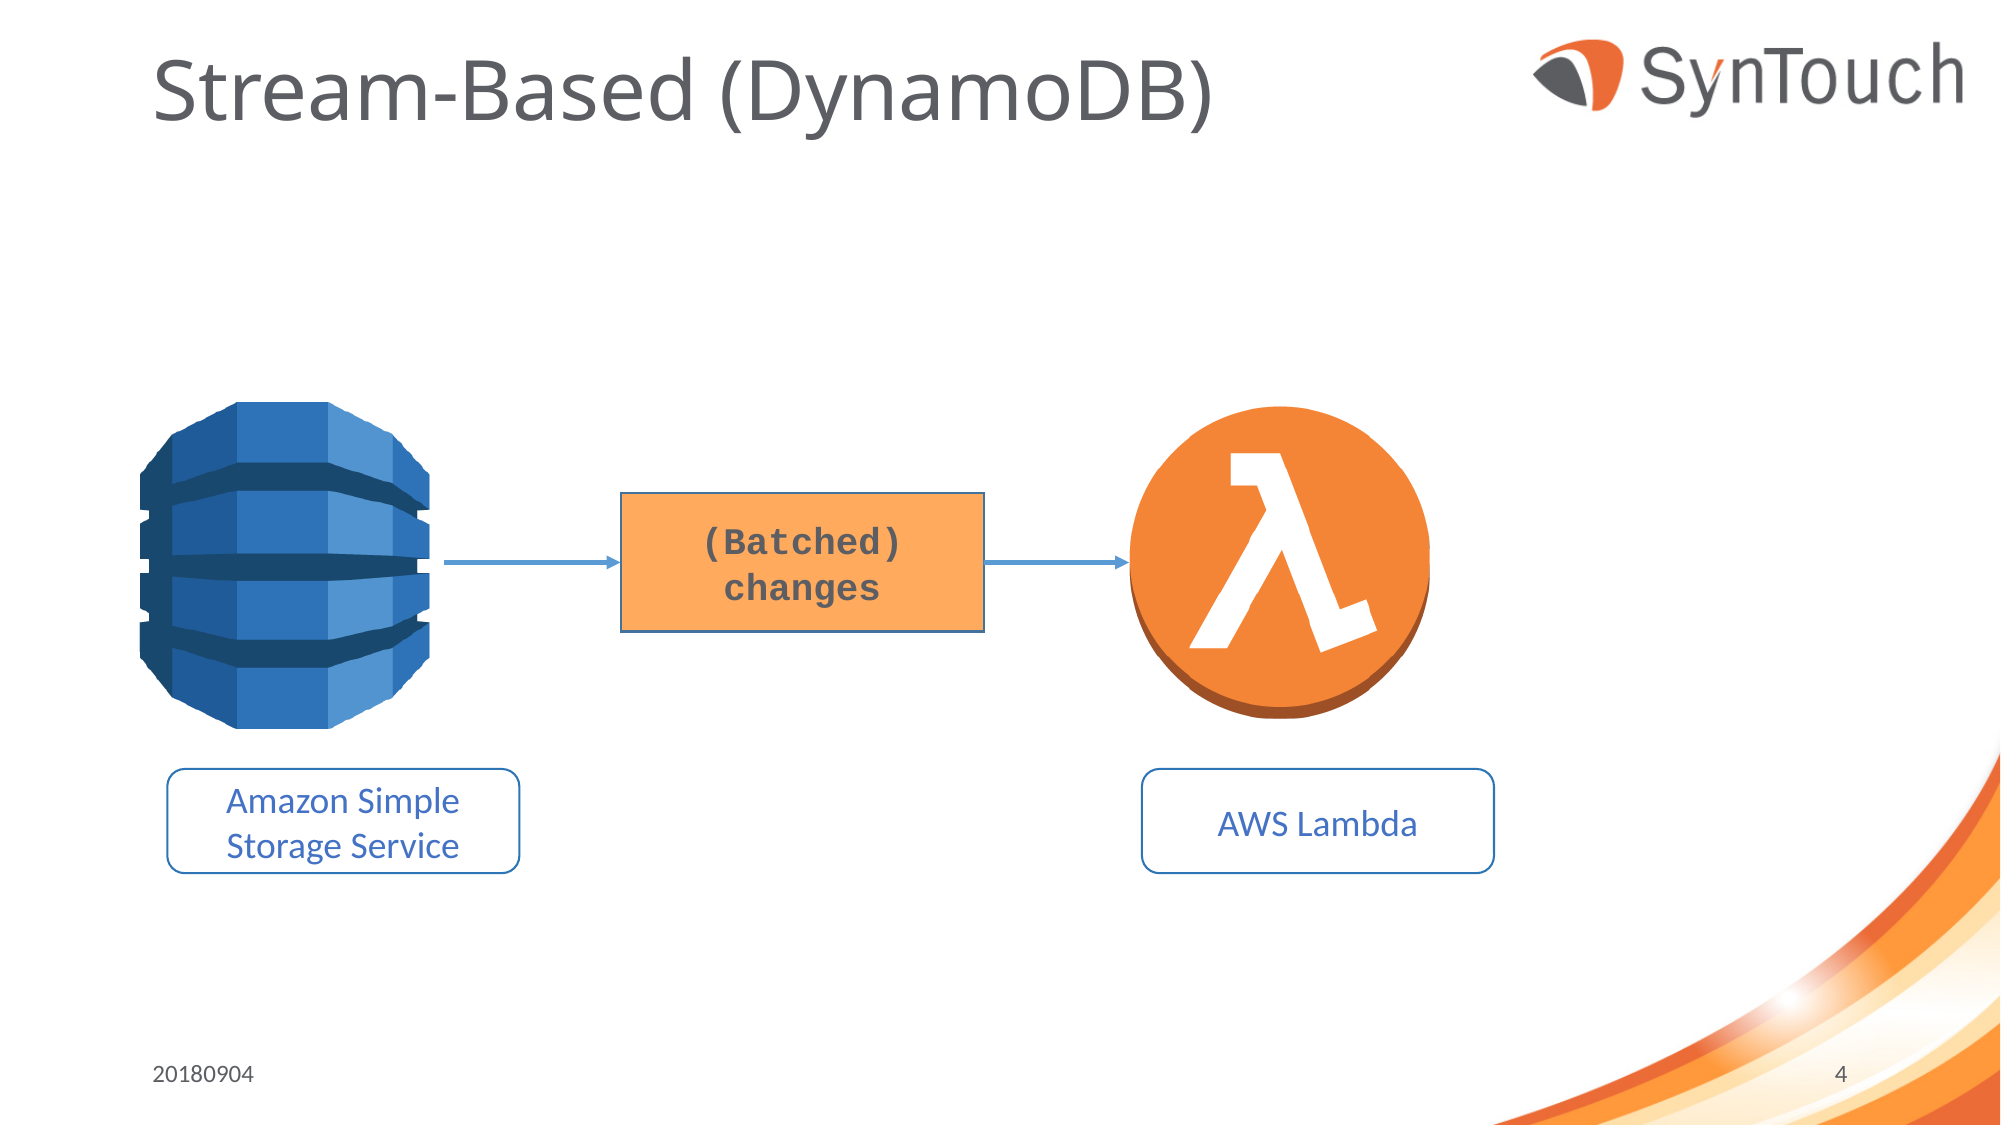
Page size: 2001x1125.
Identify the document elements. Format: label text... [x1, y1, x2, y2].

slide_number 4 [1412, 1042, 1863, 1103]
slide_number 20180904 [137, 1042, 588, 1103]
text_box Amazon Simple Storage Service [166, 767, 521, 875]
text_box (Batched) changes [620, 492, 985, 633]
picture [0, 0, 2001, 1125]
title Stream-Based (DynamoDB) [137, 23, 1527, 163]
text_box AWS Lambda [1140, 767, 1496, 875]
